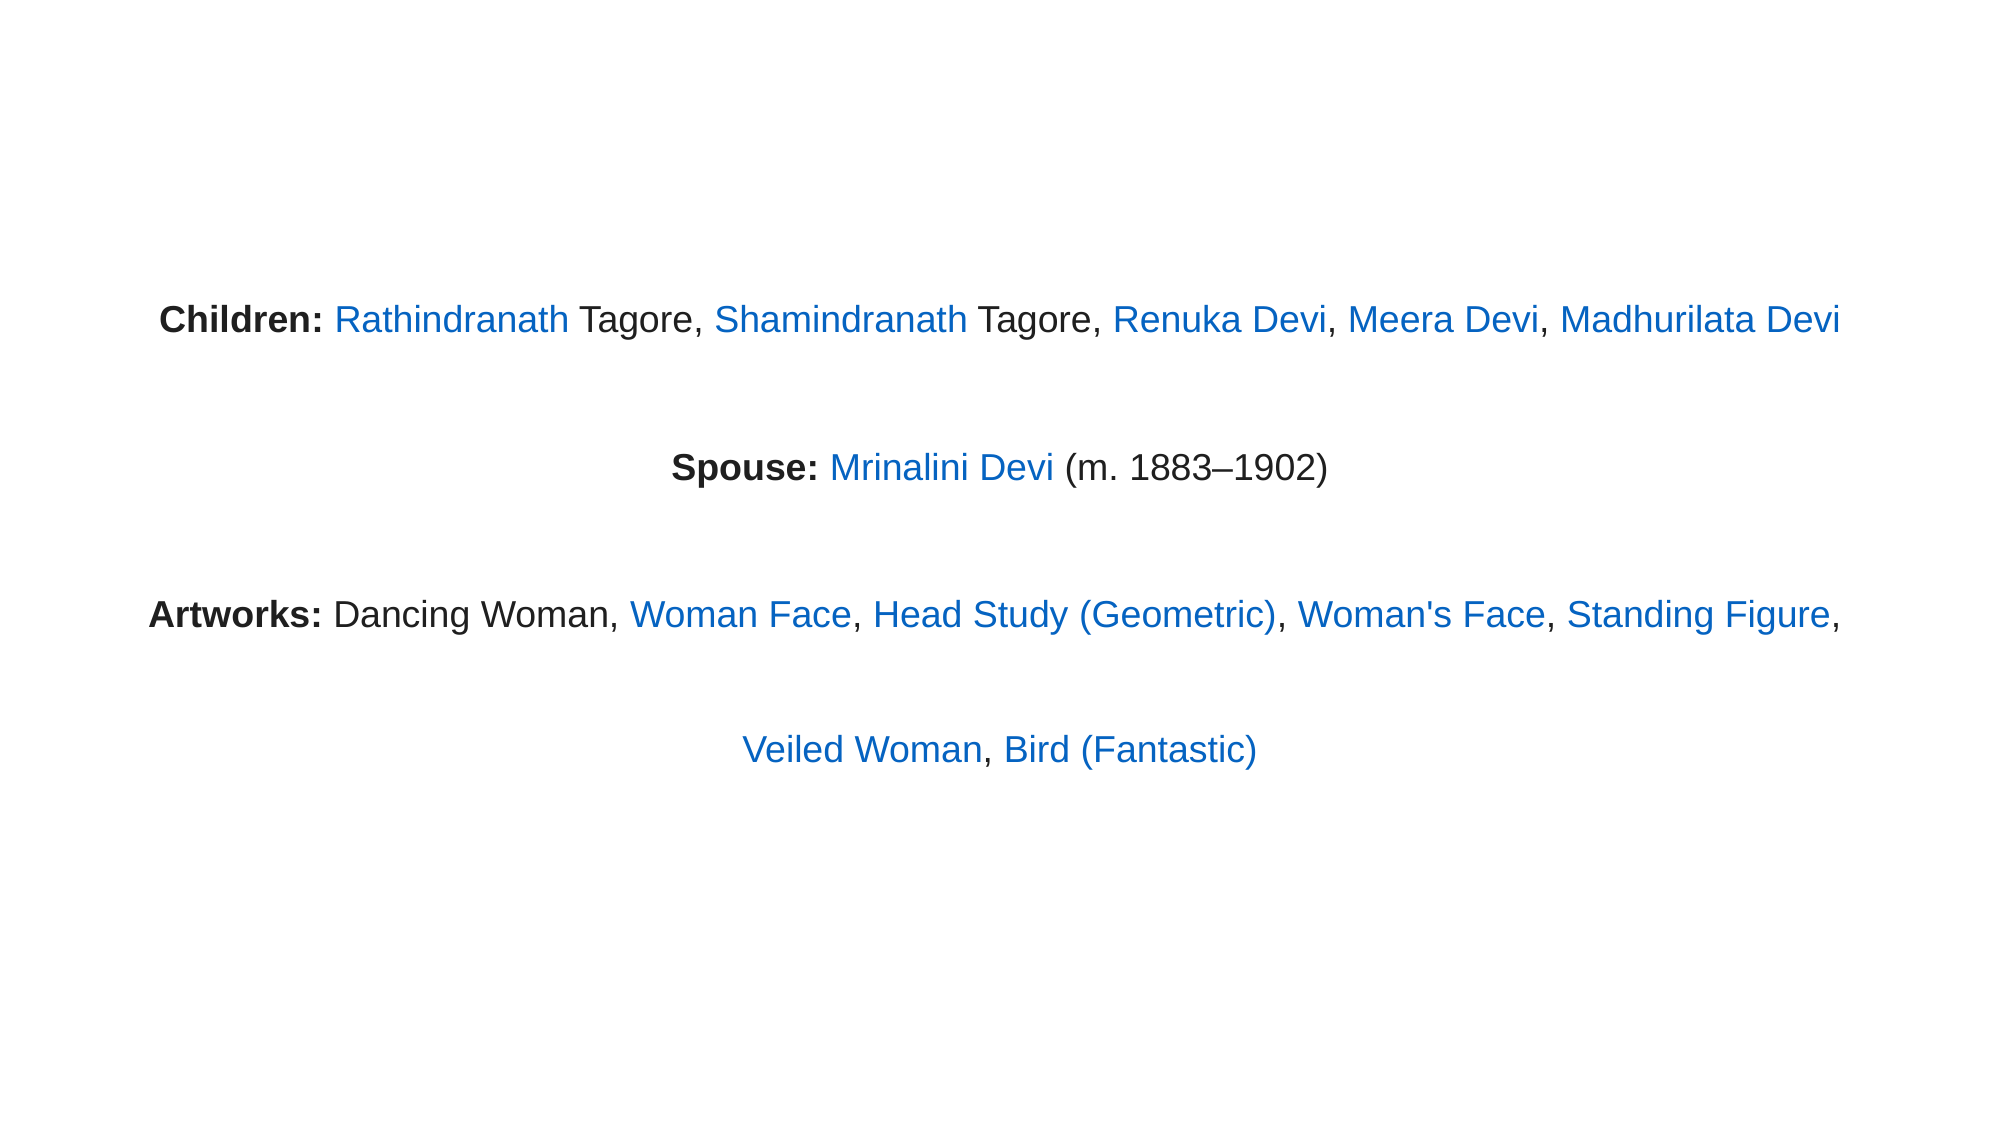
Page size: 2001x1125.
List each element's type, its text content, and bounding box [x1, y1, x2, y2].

text_box Children: Rathindranath Tagore, Shamindranath Tagore, Renuka Devi, Meera Devi, Madhurilata Devi Spouse: Mrinalini Devi (m. 1883–1902) Artworks: Dancing Woman, Woman Face, Head Study (Geometric), Woman's Face, Standing Figure, Veiled Woman, Bird (Fantastic) [20, 197, 1980, 778]
